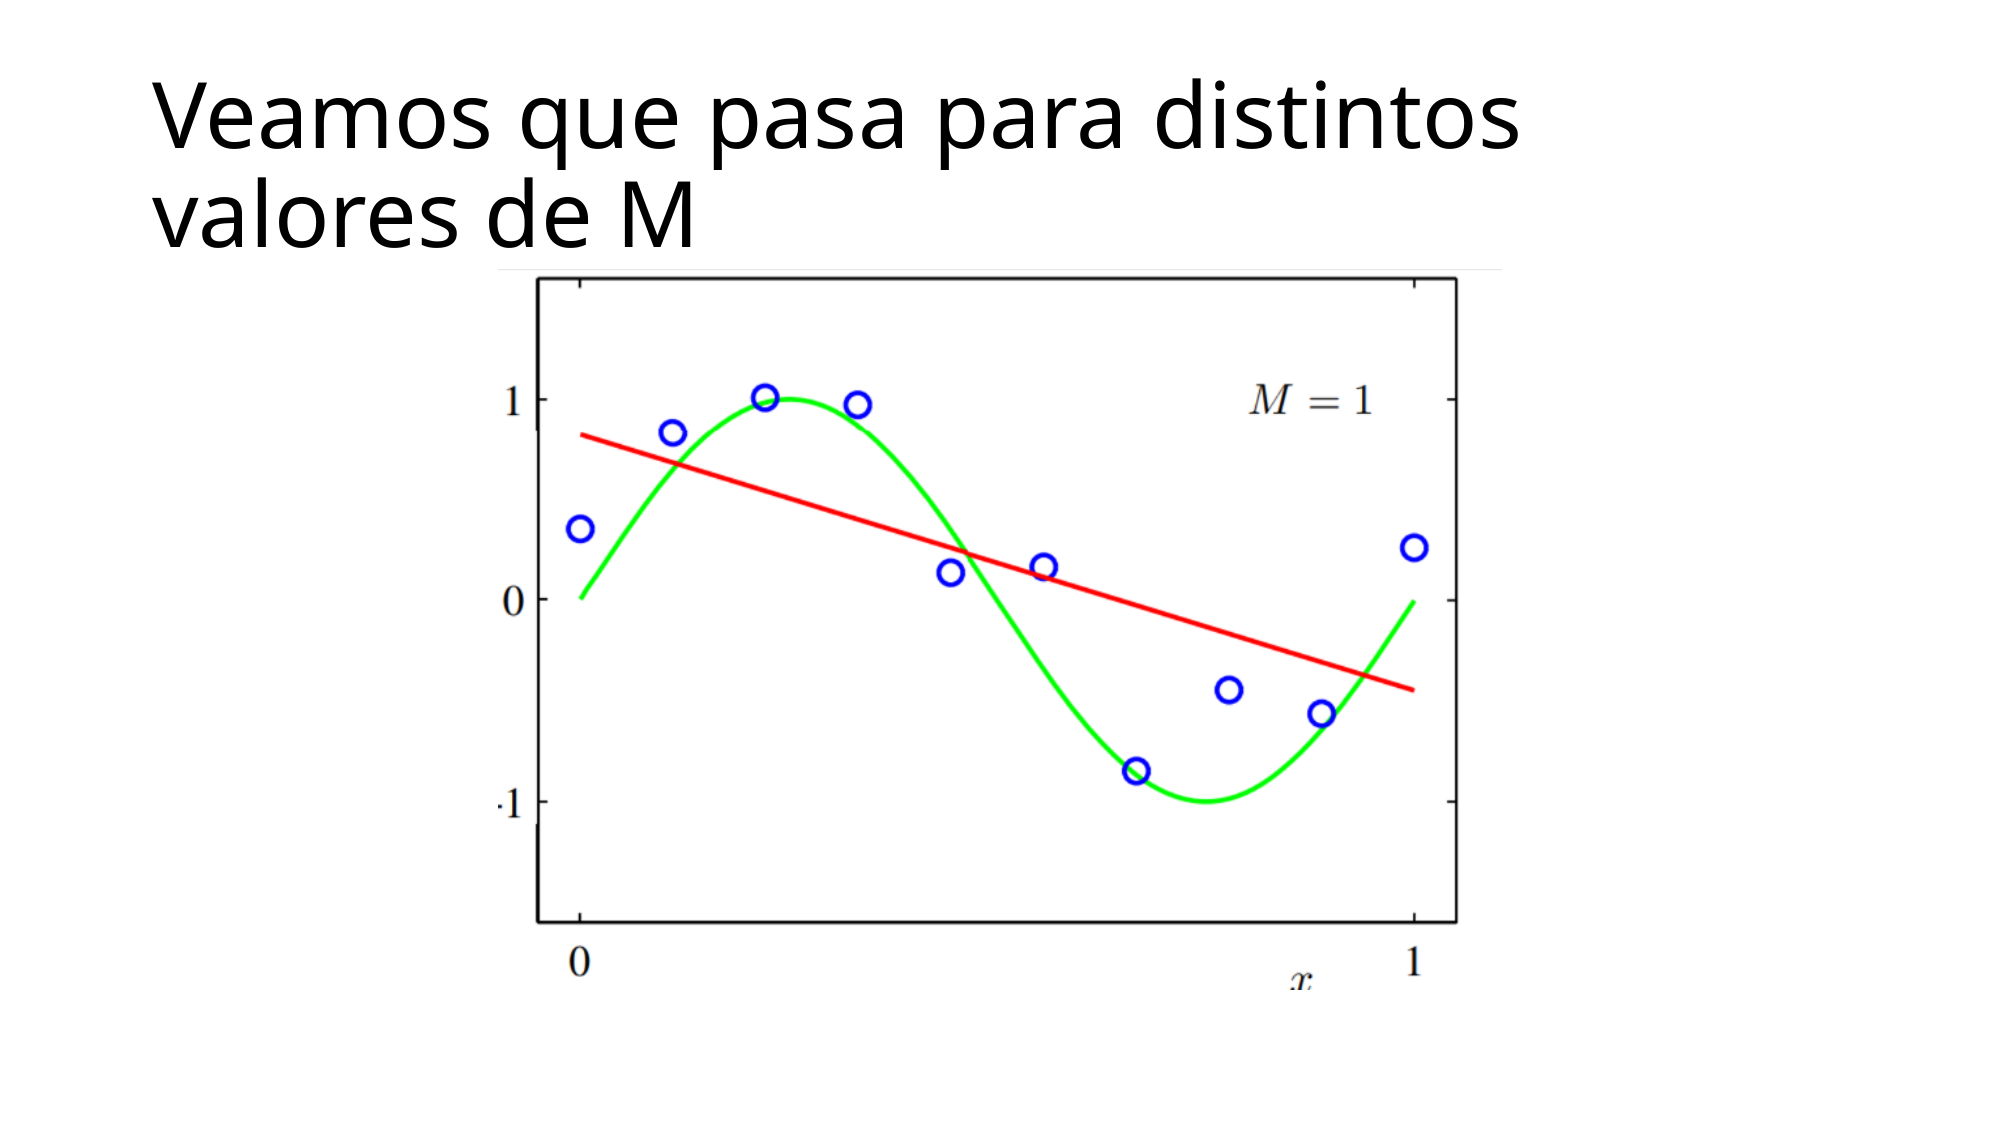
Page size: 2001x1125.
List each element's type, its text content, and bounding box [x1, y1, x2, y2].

picture [497, 268, 1503, 991]
title Veamos que pasa para distintos valores de M [137, 59, 1863, 278]
